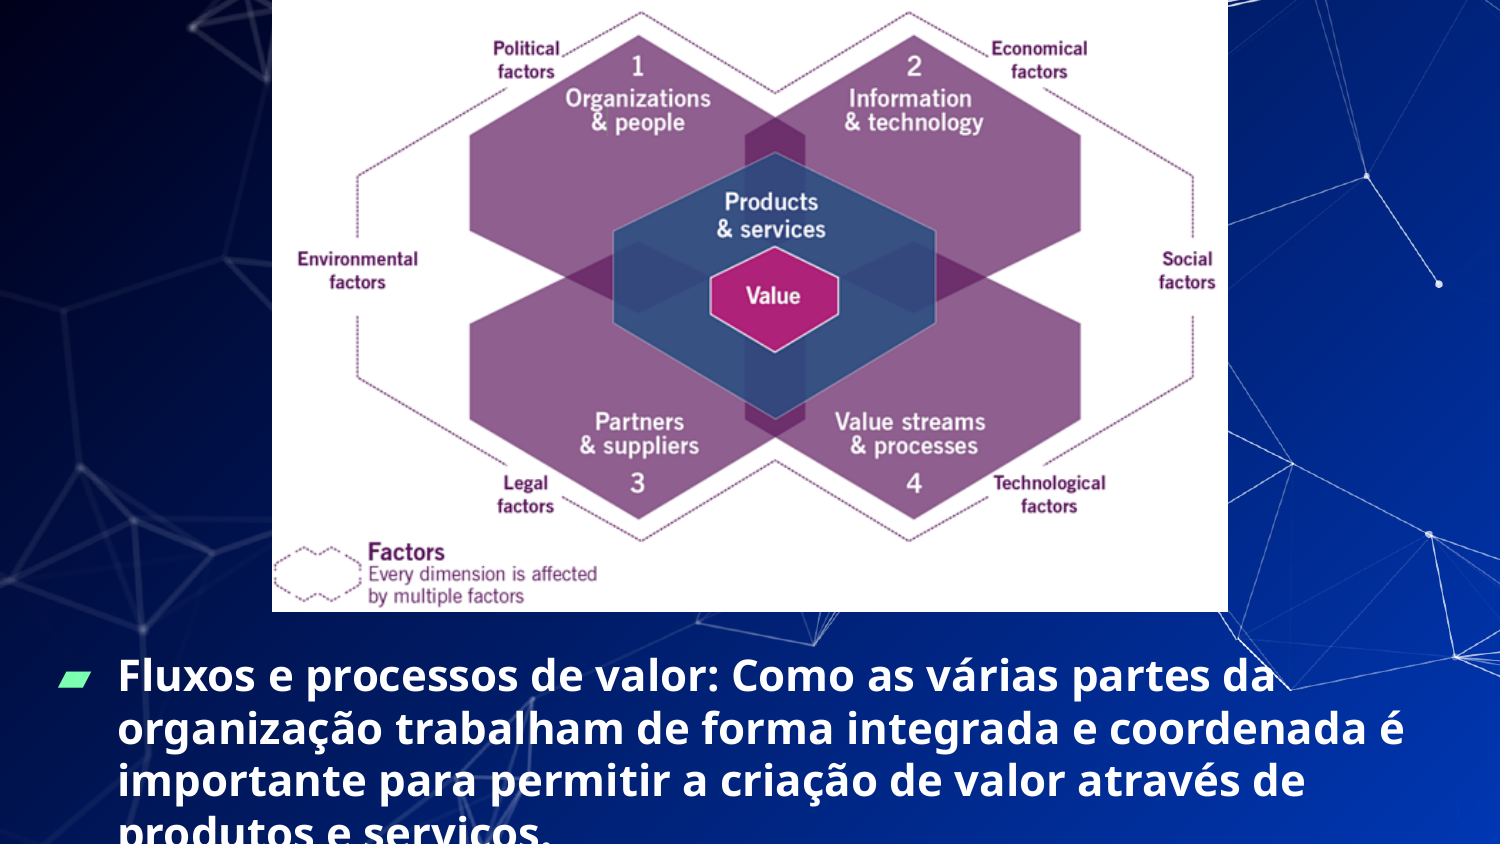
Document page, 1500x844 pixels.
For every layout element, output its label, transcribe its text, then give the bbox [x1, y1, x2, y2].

text_box Fluxos e processos de valor: Como as várias partes da organização trabalham de forma integrada e coordenada é importante para permitir a criação de valor através de produtos e serviços. [27, 632, 1482, 844]
picture [0, 0, 1500, 844]
